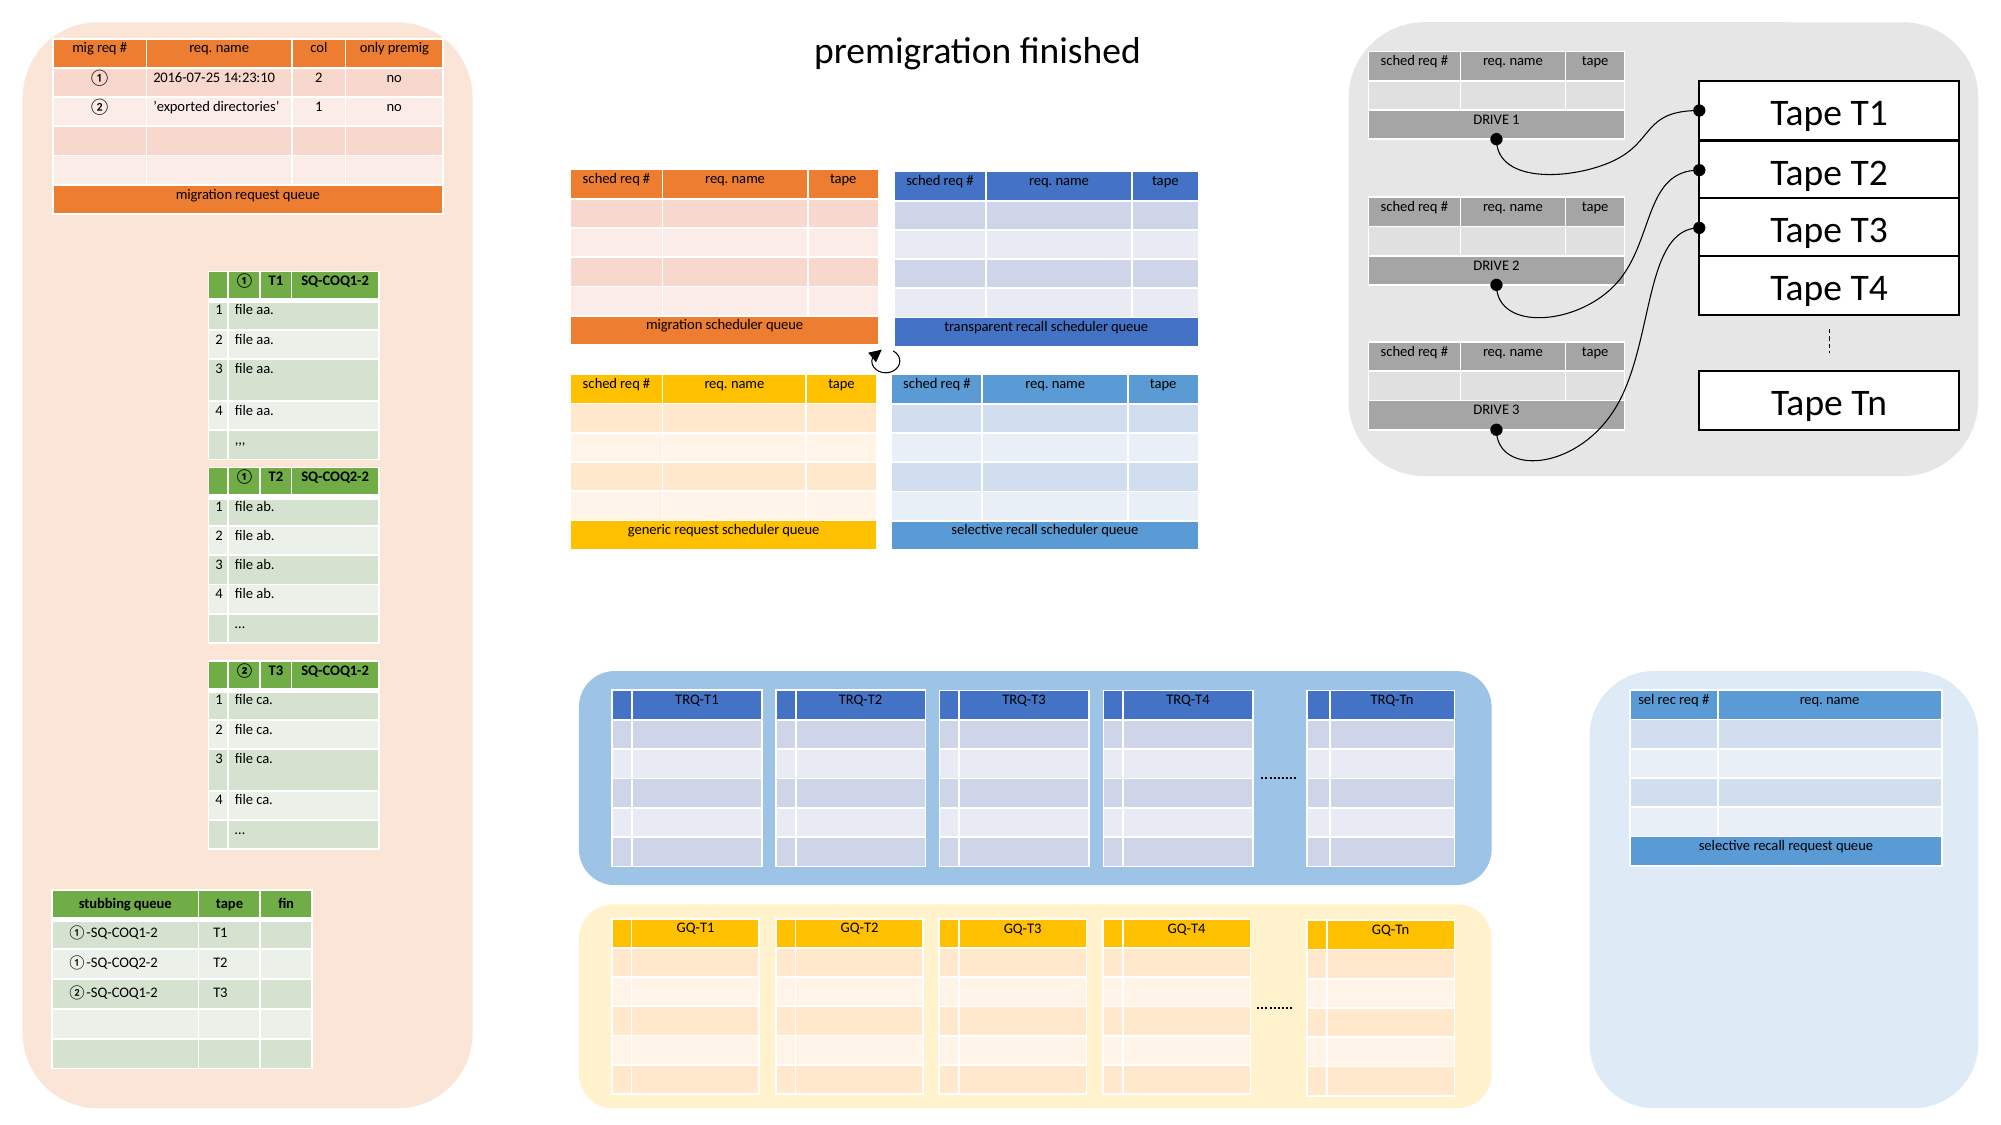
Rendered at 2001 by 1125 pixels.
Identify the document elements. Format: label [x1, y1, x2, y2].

table_header [1328, 921, 1454, 949]
table_cell [571, 287, 662, 315]
table_cell [1369, 257, 1496, 284]
table_cell [960, 949, 1086, 976]
table_header [209, 468, 227, 494]
table_cell [633, 838, 761, 866]
table_header [261, 468, 291, 494]
table_cell [807, 434, 876, 461]
text_box [1588, 669, 1980, 1110]
table_cell [663, 463, 805, 490]
table_header [663, 375, 805, 403]
table_header [1369, 52, 1460, 80]
table_cell [293, 98, 345, 125]
table_cell [796, 1007, 922, 1035]
table_header [229, 468, 259, 494]
table_cell [960, 1037, 1086, 1064]
text_box [868, 349, 901, 374]
table_cell [807, 404, 876, 432]
table_cell [1308, 838, 1329, 866]
table_cell [940, 949, 958, 976]
table_cell [346, 156, 442, 184]
table_cell [1613, 82, 1624, 109]
table_header [1124, 920, 1250, 947]
table_cell [797, 779, 925, 807]
text_box [577, 670, 1493, 887]
table_cell [987, 231, 1131, 258]
table_header [209, 272, 227, 298]
table_cell [796, 949, 922, 976]
table_header [292, 468, 378, 494]
table_cell [895, 231, 985, 258]
table_cell [613, 1007, 631, 1035]
table_header [807, 375, 876, 403]
table_header [1129, 375, 1198, 403]
table_cell [960, 1007, 1086, 1035]
table_cell [229, 360, 378, 400]
table_cell [293, 127, 345, 155]
table_cell [1369, 111, 1583, 138]
table_cell [633, 721, 761, 748]
table_header [199, 891, 259, 917]
table_cell [777, 978, 795, 1005]
table_cell [1124, 750, 1252, 778]
table_cell [1308, 1067, 1326, 1095]
table_cell [1129, 492, 1198, 520]
table_cell [1328, 1038, 1454, 1066]
table_cell [1124, 1066, 1250, 1093]
table_header [1613, 52, 1624, 80]
table_cell [1331, 779, 1454, 807]
table_header [54, 40, 146, 67]
table_header [571, 375, 662, 403]
table_cell [346, 98, 442, 125]
table_cell [1124, 779, 1252, 807]
table_cell [261, 980, 311, 1008]
table_cell [261, 950, 311, 978]
table_cell [960, 809, 1088, 836]
table_cell [633, 809, 761, 836]
table_cell [199, 950, 259, 978]
table_header [960, 691, 1088, 719]
table_cell [613, 978, 631, 1005]
table_header [229, 272, 259, 298]
table_cell [1133, 260, 1198, 287]
table_header [1104, 920, 1122, 947]
table_cell [1719, 750, 1941, 777]
table_cell [229, 431, 378, 459]
table_cell [809, 200, 878, 227]
table_cell [229, 402, 378, 429]
table_header [292, 662, 378, 688]
table_cell [571, 317, 878, 344]
table_header [987, 172, 1131, 200]
table_cell [1331, 809, 1454, 836]
table_cell [209, 527, 227, 554]
table_cell [1124, 949, 1250, 976]
table_cell [940, 1037, 958, 1064]
table_cell [1328, 950, 1454, 978]
table_cell [1369, 82, 1460, 109]
table_cell [1104, 1066, 1122, 1093]
table_cell [633, 750, 761, 778]
table_cell [796, 1036, 922, 1064]
table_header [632, 920, 758, 947]
table_cell [54, 127, 146, 155]
table_header [797, 691, 925, 719]
table_header [293, 40, 345, 67]
table_cell [229, 750, 378, 790]
table_header [940, 920, 958, 947]
table_header [1461, 52, 1565, 80]
table_cell [809, 287, 878, 315]
table_cell [1308, 980, 1326, 1007]
table_cell [1129, 463, 1198, 491]
table_header [895, 172, 985, 200]
table_cell [1133, 231, 1198, 258]
table_cell [613, 809, 631, 836]
table_cell [1613, 111, 1624, 126]
table_cell [147, 98, 291, 125]
table_cell [796, 1066, 922, 1093]
table_cell [199, 1040, 259, 1068]
table_cell [1133, 202, 1198, 229]
table_cell [1308, 1009, 1326, 1036]
table_cell [209, 615, 227, 642]
table_header [796, 920, 922, 947]
table_header [940, 691, 958, 719]
table_cell [229, 527, 378, 554]
table_cell [613, 838, 631, 866]
table_cell [1308, 809, 1329, 836]
table_cell [1328, 980, 1454, 1007]
table_header [209, 662, 227, 688]
table_cell [797, 838, 925, 866]
table_header [1369, 343, 1460, 370]
table_cell [777, 838, 795, 866]
table_cell [983, 405, 1127, 432]
table_cell [940, 978, 958, 1006]
table_cell [940, 1066, 958, 1093]
table_cell [261, 1010, 311, 1038]
table_header [633, 691, 761, 719]
table_cell [632, 1007, 758, 1035]
table_cell [940, 809, 958, 836]
table_cell [571, 229, 662, 256]
table_cell [1369, 401, 1496, 429]
table_cell [960, 750, 1088, 778]
table_cell [1631, 837, 1941, 865]
table_cell [1331, 721, 1454, 748]
table_cell [983, 434, 1127, 461]
table_cell [777, 949, 795, 976]
table_cell [229, 500, 378, 525]
table_cell [209, 585, 227, 613]
table_cell [809, 258, 878, 286]
table_cell [895, 202, 985, 229]
table_cell [796, 978, 922, 1005]
table_cell [293, 156, 345, 184]
table_header [261, 662, 291, 688]
table_cell [209, 693, 227, 719]
table_cell [940, 750, 958, 778]
table_cell [777, 1036, 795, 1064]
table_header [1133, 172, 1198, 200]
table_cell [209, 303, 227, 329]
table_cell [960, 838, 1088, 866]
table_cell [571, 492, 662, 520]
table_cell [147, 69, 291, 96]
table_cell [895, 260, 985, 287]
table_cell [571, 521, 876, 549]
table_cell [261, 1040, 311, 1068]
table_cell [797, 809, 925, 836]
table_cell [1328, 1067, 1454, 1095]
text_box [799, 18, 1157, 79]
table_cell [571, 258, 662, 286]
table_cell [209, 792, 227, 819]
table_cell [892, 522, 1198, 549]
table_cell [199, 980, 259, 1008]
table_header [892, 375, 981, 403]
table_cell [777, 809, 795, 836]
table_cell [960, 779, 1088, 807]
table_cell [1369, 227, 1460, 255]
table_cell [54, 156, 146, 184]
table_cell [1104, 1007, 1122, 1035]
table_cell [53, 1010, 198, 1038]
table_cell [1124, 838, 1252, 866]
table_cell [613, 721, 631, 748]
table_cell [777, 1066, 795, 1093]
table_cell [613, 779, 631, 807]
table_cell [54, 69, 146, 96]
table_cell [1308, 721, 1329, 748]
table_cell [797, 721, 925, 748]
table_cell [663, 258, 807, 286]
table_cell [807, 492, 876, 520]
table_cell [892, 405, 981, 432]
table_cell [1104, 809, 1122, 836]
table_header [983, 375, 1127, 403]
table_cell [987, 202, 1131, 229]
table_cell [987, 260, 1131, 287]
table_header [1566, 52, 1583, 80]
table_cell [229, 331, 378, 358]
table_cell [1719, 720, 1941, 748]
table_cell [892, 492, 981, 520]
table_cell [940, 721, 958, 748]
table_cell [571, 463, 662, 490]
table_cell [1631, 779, 1717, 806]
table_cell [147, 127, 291, 155]
table_cell [53, 922, 198, 948]
table_cell [209, 750, 227, 790]
table_header [1308, 691, 1329, 719]
table_cell [199, 1010, 259, 1038]
table_cell [1308, 950, 1326, 978]
table_cell [209, 431, 227, 459]
table_header [777, 691, 795, 719]
table_header [1631, 691, 1717, 719]
table_cell [983, 492, 1127, 520]
table_cell [797, 750, 925, 778]
table_cell [1369, 372, 1460, 400]
table_cell [199, 922, 259, 948]
table_cell [1308, 779, 1329, 807]
table_cell [1124, 1007, 1250, 1035]
table_cell [293, 69, 345, 96]
table_cell [147, 156, 291, 184]
table_header [571, 170, 662, 198]
table_header [1308, 921, 1326, 949]
table_cell [209, 402, 227, 429]
table_cell [892, 463, 981, 491]
table_cell [613, 949, 631, 976]
table_cell [1308, 1038, 1326, 1066]
table_cell [892, 434, 981, 461]
table_cell [960, 721, 1088, 748]
table_cell [209, 360, 227, 400]
table_header [1369, 198, 1460, 226]
table_cell [777, 779, 795, 807]
table_cell [1104, 1037, 1122, 1064]
table_cell [229, 303, 378, 329]
table_cell [54, 98, 146, 125]
table_header [809, 170, 878, 198]
table_header [292, 272, 378, 298]
table_cell [54, 186, 442, 213]
table_cell [346, 69, 442, 96]
table_cell [1124, 721, 1252, 748]
table_cell [209, 821, 227, 848]
table_cell [632, 1066, 758, 1093]
table_cell [663, 229, 807, 256]
table_cell [209, 556, 227, 584]
table_cell [895, 318, 1198, 346]
table_cell [940, 779, 958, 807]
table_header [663, 170, 807, 198]
table_header [1461, 198, 1540, 226]
table_cell [613, 1066, 631, 1093]
table_cell [1124, 809, 1252, 836]
table_cell [229, 792, 378, 819]
table_header [53, 891, 198, 917]
table_header [1124, 691, 1252, 719]
table_cell [632, 949, 758, 976]
table_cell [809, 229, 878, 256]
table_cell [1104, 721, 1122, 748]
table_cell [663, 492, 805, 520]
table_header [1104, 691, 1122, 719]
table_cell [632, 1036, 758, 1064]
table_header [346, 40, 442, 67]
table_cell [777, 721, 795, 748]
table_header [613, 920, 631, 947]
text_box [577, 903, 1493, 1110]
table_cell [209, 500, 227, 525]
text_box [1347, 21, 1980, 478]
table_cell [571, 434, 662, 461]
table_cell [1331, 750, 1454, 778]
table_cell [663, 200, 807, 227]
table_header [261, 272, 291, 298]
table_cell [1129, 405, 1198, 432]
table_cell [229, 585, 378, 613]
table_cell [1631, 720, 1717, 748]
table_cell [1331, 838, 1454, 866]
table_cell [346, 127, 442, 155]
table_cell [1104, 949, 1122, 976]
table_cell [1133, 289, 1198, 317]
table_cell [229, 693, 378, 719]
table_cell [1104, 750, 1122, 778]
table_cell [1461, 372, 1496, 400]
table_cell [1461, 82, 1565, 109]
table_cell [53, 980, 198, 1008]
table_cell [1104, 779, 1122, 807]
table_cell [209, 721, 227, 748]
table_cell [1719, 808, 1941, 836]
table_header [229, 662, 259, 688]
table_cell [960, 1066, 1086, 1093]
text_box [21, 21, 474, 1110]
table_cell [229, 721, 378, 748]
table_cell [1129, 434, 1198, 461]
table_header [261, 891, 311, 917]
table_cell [1308, 750, 1329, 778]
table_cell [53, 950, 198, 978]
table_cell [1566, 82, 1583, 109]
table_cell [1104, 978, 1122, 1006]
table_header [1331, 691, 1454, 719]
table_cell [229, 821, 378, 848]
table_cell [632, 978, 758, 1005]
table_cell [1104, 838, 1122, 866]
table_cell [777, 750, 795, 778]
table_cell [229, 615, 378, 642]
table_cell [987, 289, 1131, 317]
table_cell [777, 1007, 795, 1035]
table_header [777, 920, 795, 947]
table_cell [940, 838, 958, 866]
table_cell [1328, 1009, 1454, 1036]
table_cell [1124, 1037, 1250, 1064]
table_cell [571, 200, 662, 227]
table_cell [663, 404, 805, 432]
table_cell [1631, 808, 1717, 836]
table_cell [229, 556, 378, 584]
table_cell [1631, 750, 1717, 777]
table_cell [1124, 978, 1250, 1006]
table_cell [261, 922, 311, 948]
table_cell [571, 404, 662, 432]
table_header [1461, 343, 1496, 370]
table_cell [895, 289, 985, 317]
table_header [613, 691, 631, 719]
table_header [147, 40, 291, 67]
table_cell [613, 1036, 631, 1064]
table_cell [1461, 227, 1496, 255]
table_cell [983, 463, 1127, 491]
table_cell [807, 463, 876, 490]
table_header [960, 920, 1086, 947]
table_cell [940, 1007, 958, 1035]
table_cell [613, 750, 631, 778]
table_cell [663, 287, 807, 315]
table_cell [960, 978, 1086, 1006]
table_cell [53, 1040, 198, 1068]
table_cell [663, 434, 805, 461]
table_cell [1719, 779, 1941, 806]
table_cell [209, 331, 227, 358]
table_cell [633, 779, 761, 807]
table_header [1719, 691, 1941, 719]
